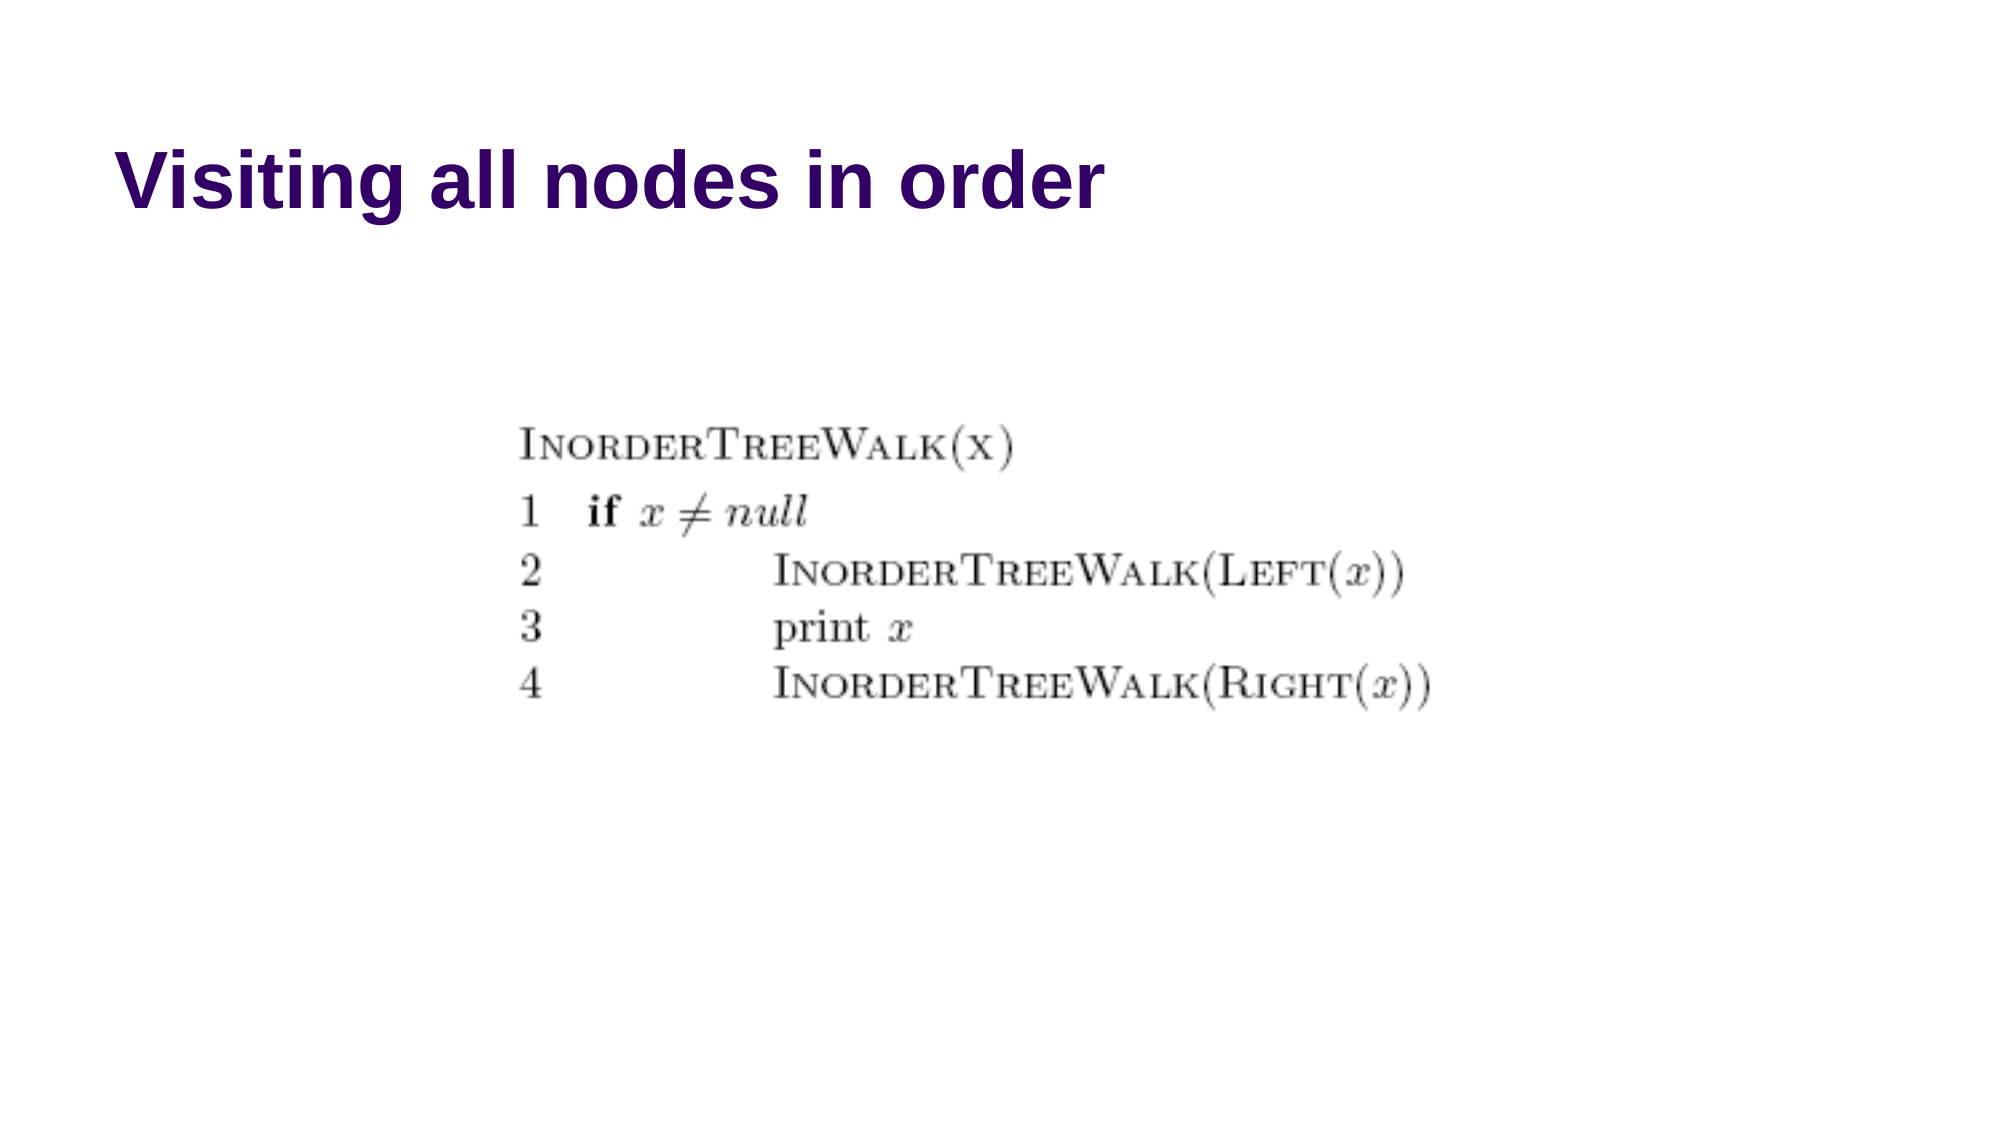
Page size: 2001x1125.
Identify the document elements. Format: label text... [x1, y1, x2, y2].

picture [512, 412, 1438, 723]
title Visiting all nodes in order [99, 20, 1750, 233]
